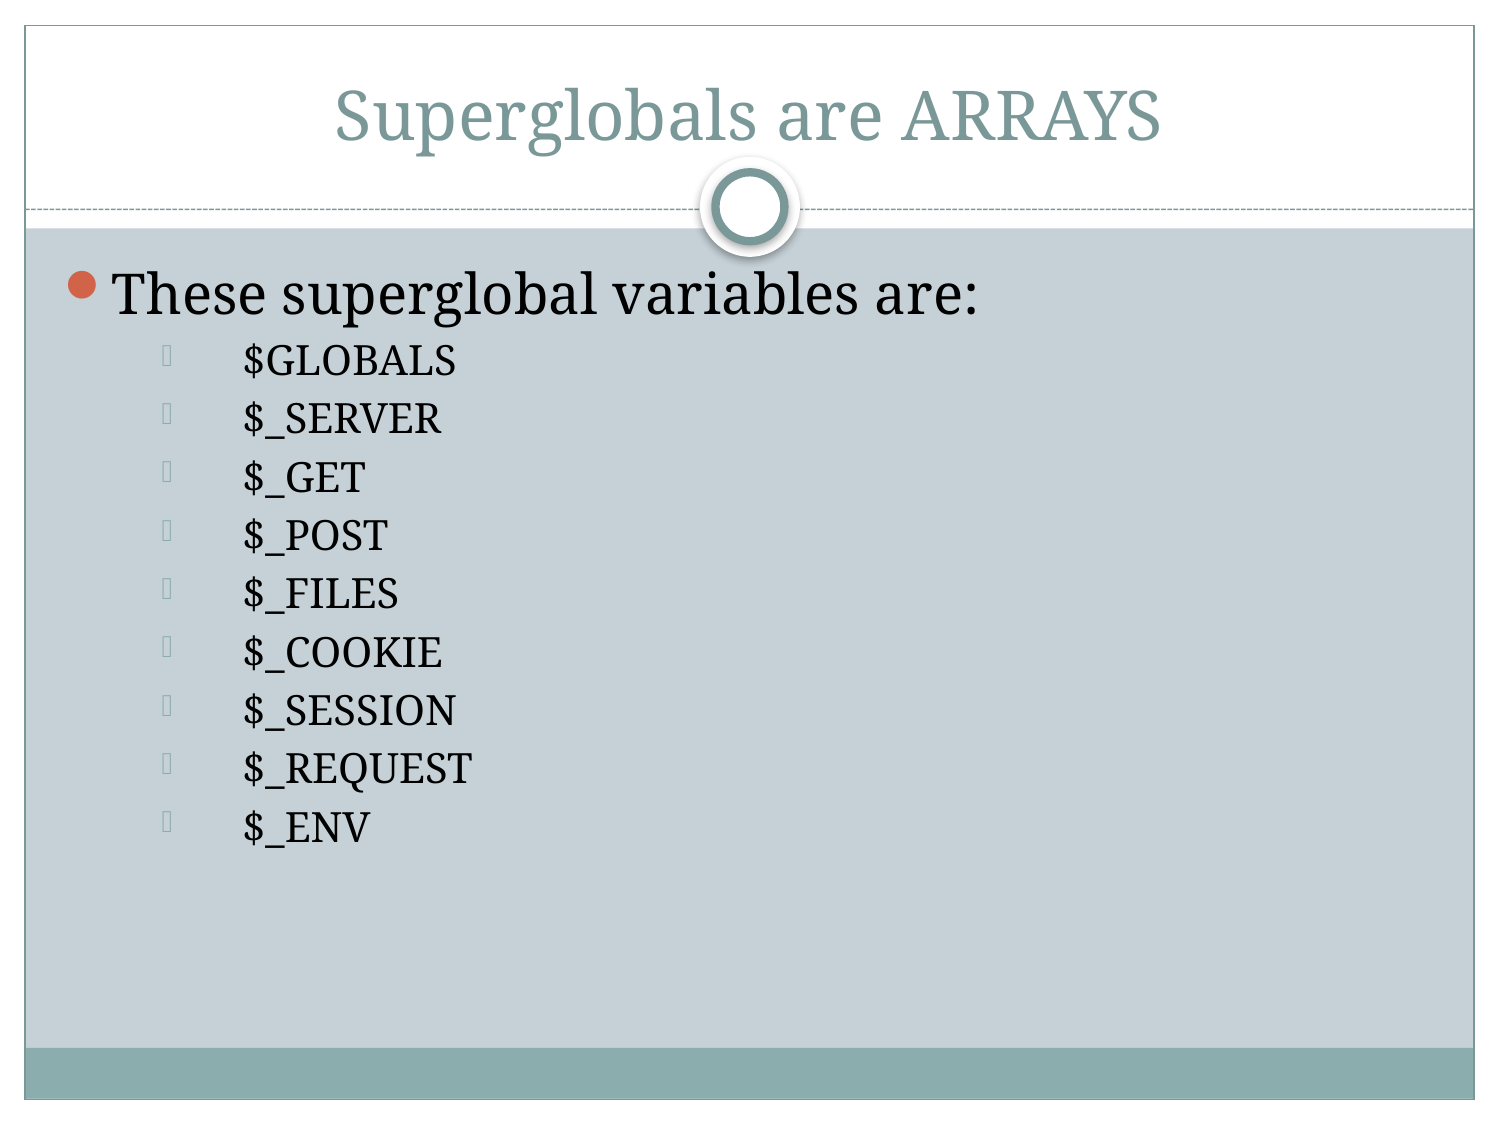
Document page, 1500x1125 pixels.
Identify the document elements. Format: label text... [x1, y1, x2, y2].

title Superglobals are ARRAYS [49, 37, 1450, 162]
list These superglobal variables are: $GLOBALS $_SERVER $_GET $_POST $_FILES $_COOKIE $_SESSION $_REQUEST $_ENV [49, 250, 1445, 1001]
